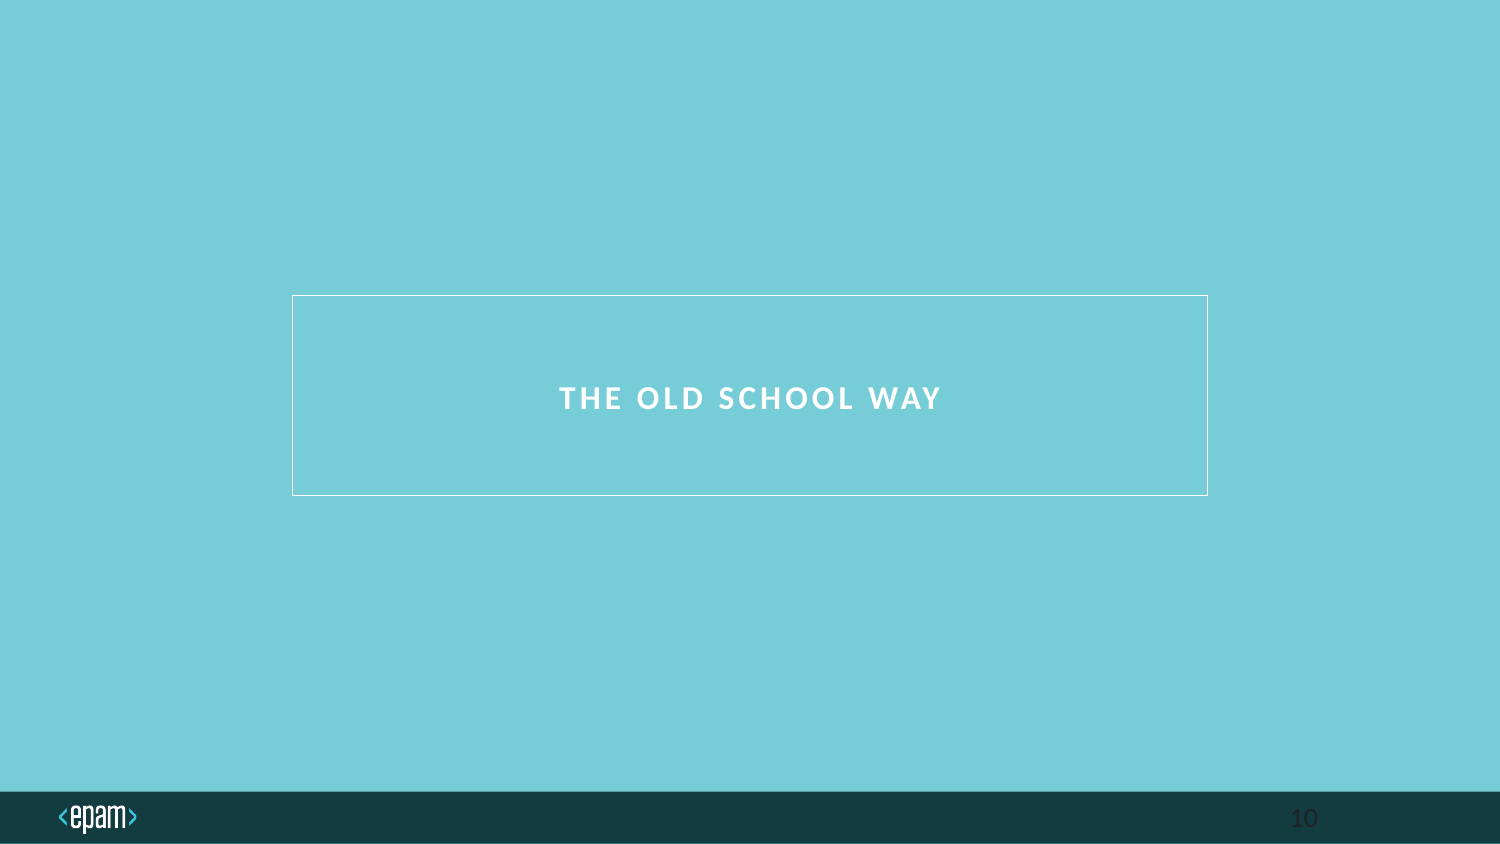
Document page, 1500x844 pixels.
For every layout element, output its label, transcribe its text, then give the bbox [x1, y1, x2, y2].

title The Old School way [292, 295, 1208, 496]
slide_number 10 [1274, 791, 1500, 844]
